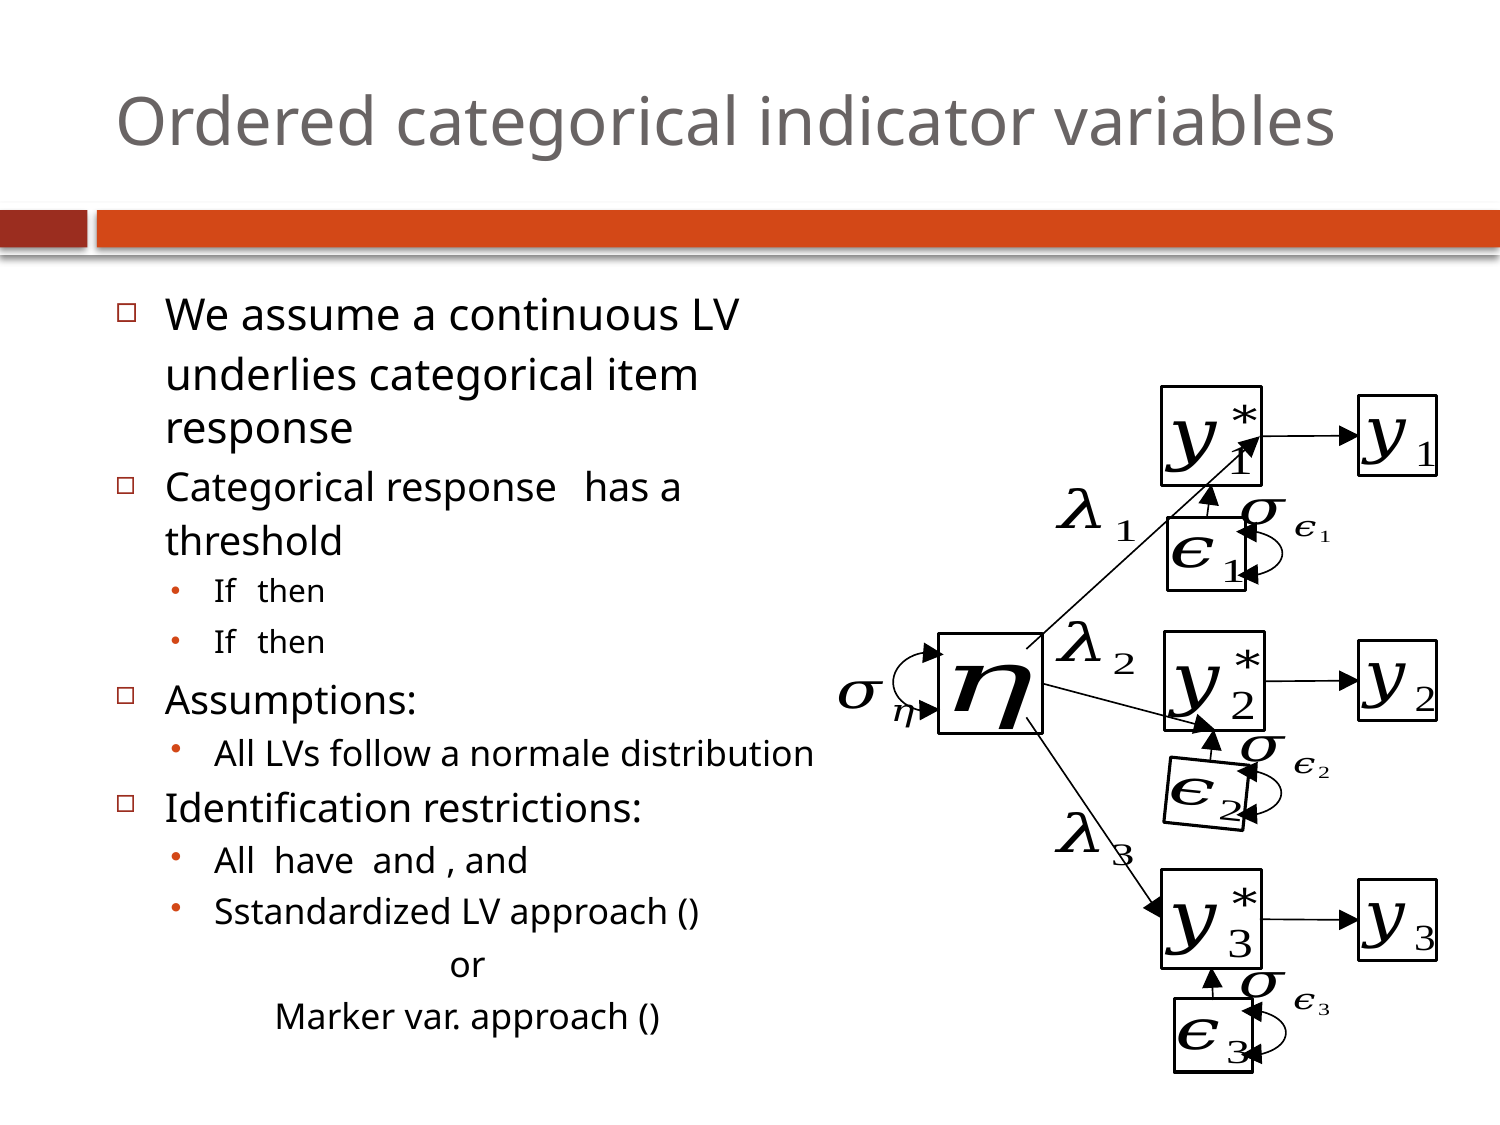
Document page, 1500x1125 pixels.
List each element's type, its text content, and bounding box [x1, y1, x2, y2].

text_box [1240, 1001, 1287, 1065]
text_box [1246, 762, 1283, 825]
text_box [1237, 556, 1244, 579]
title Ordered categorical indicator variables [100, 37, 1438, 200]
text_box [1026, 469, 1178, 650]
text_box [892, 642, 937, 721]
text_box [1209, 728, 1215, 763]
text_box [1040, 680, 1167, 684]
text_box [1236, 527, 1244, 551]
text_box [1026, 717, 1178, 886]
text_box [1247, 524, 1284, 585]
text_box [1206, 483, 1212, 519]
text_box [1236, 767, 1247, 818]
text_box [940, 652, 944, 662]
